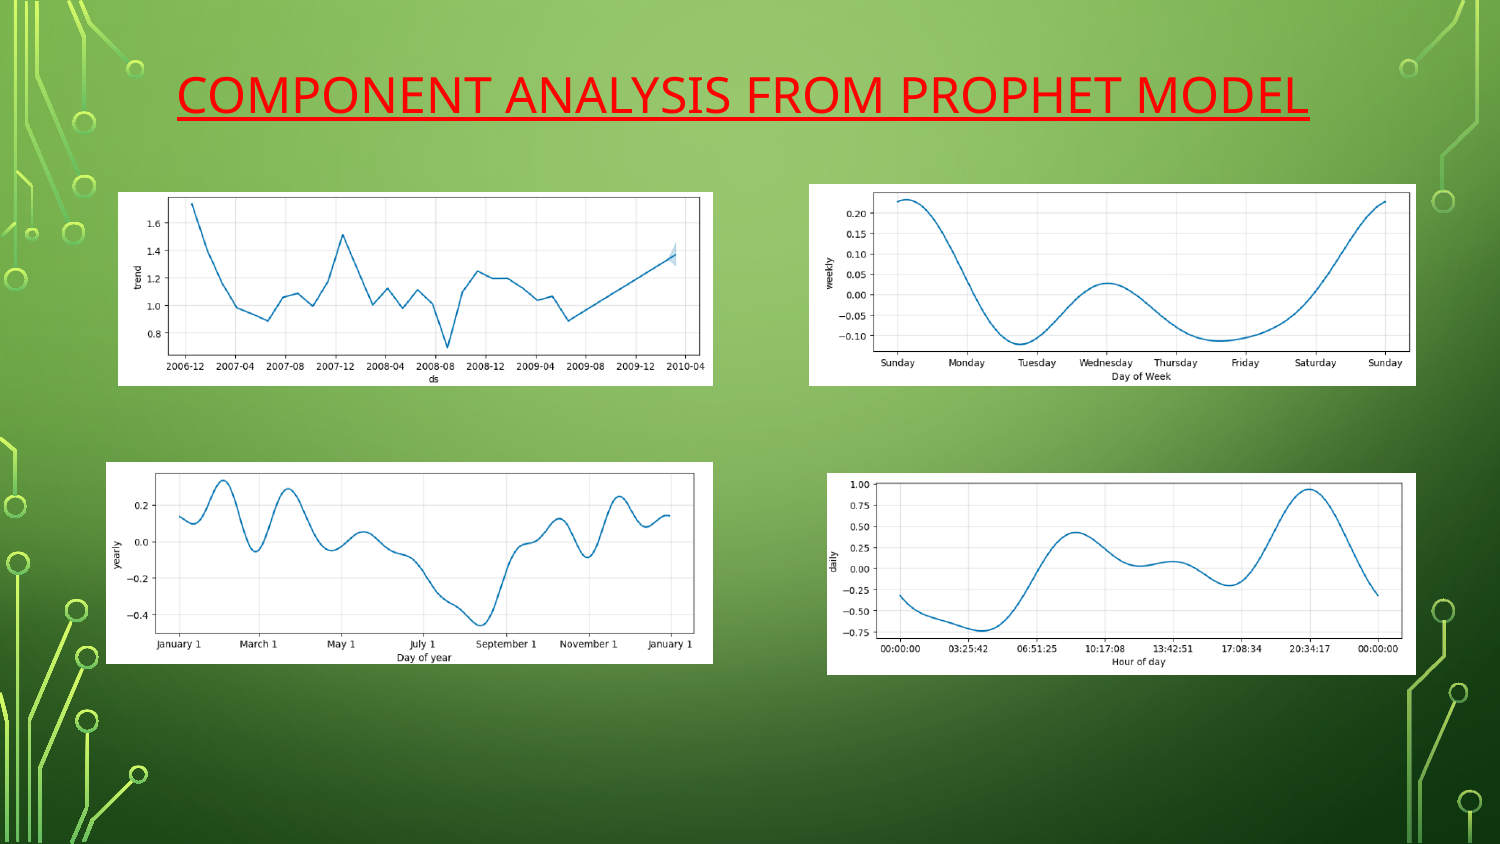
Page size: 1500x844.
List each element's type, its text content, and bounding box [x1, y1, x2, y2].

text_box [106, 184, 1416, 675]
title Component Analysis from Prophet Model [161, 55, 1427, 150]
